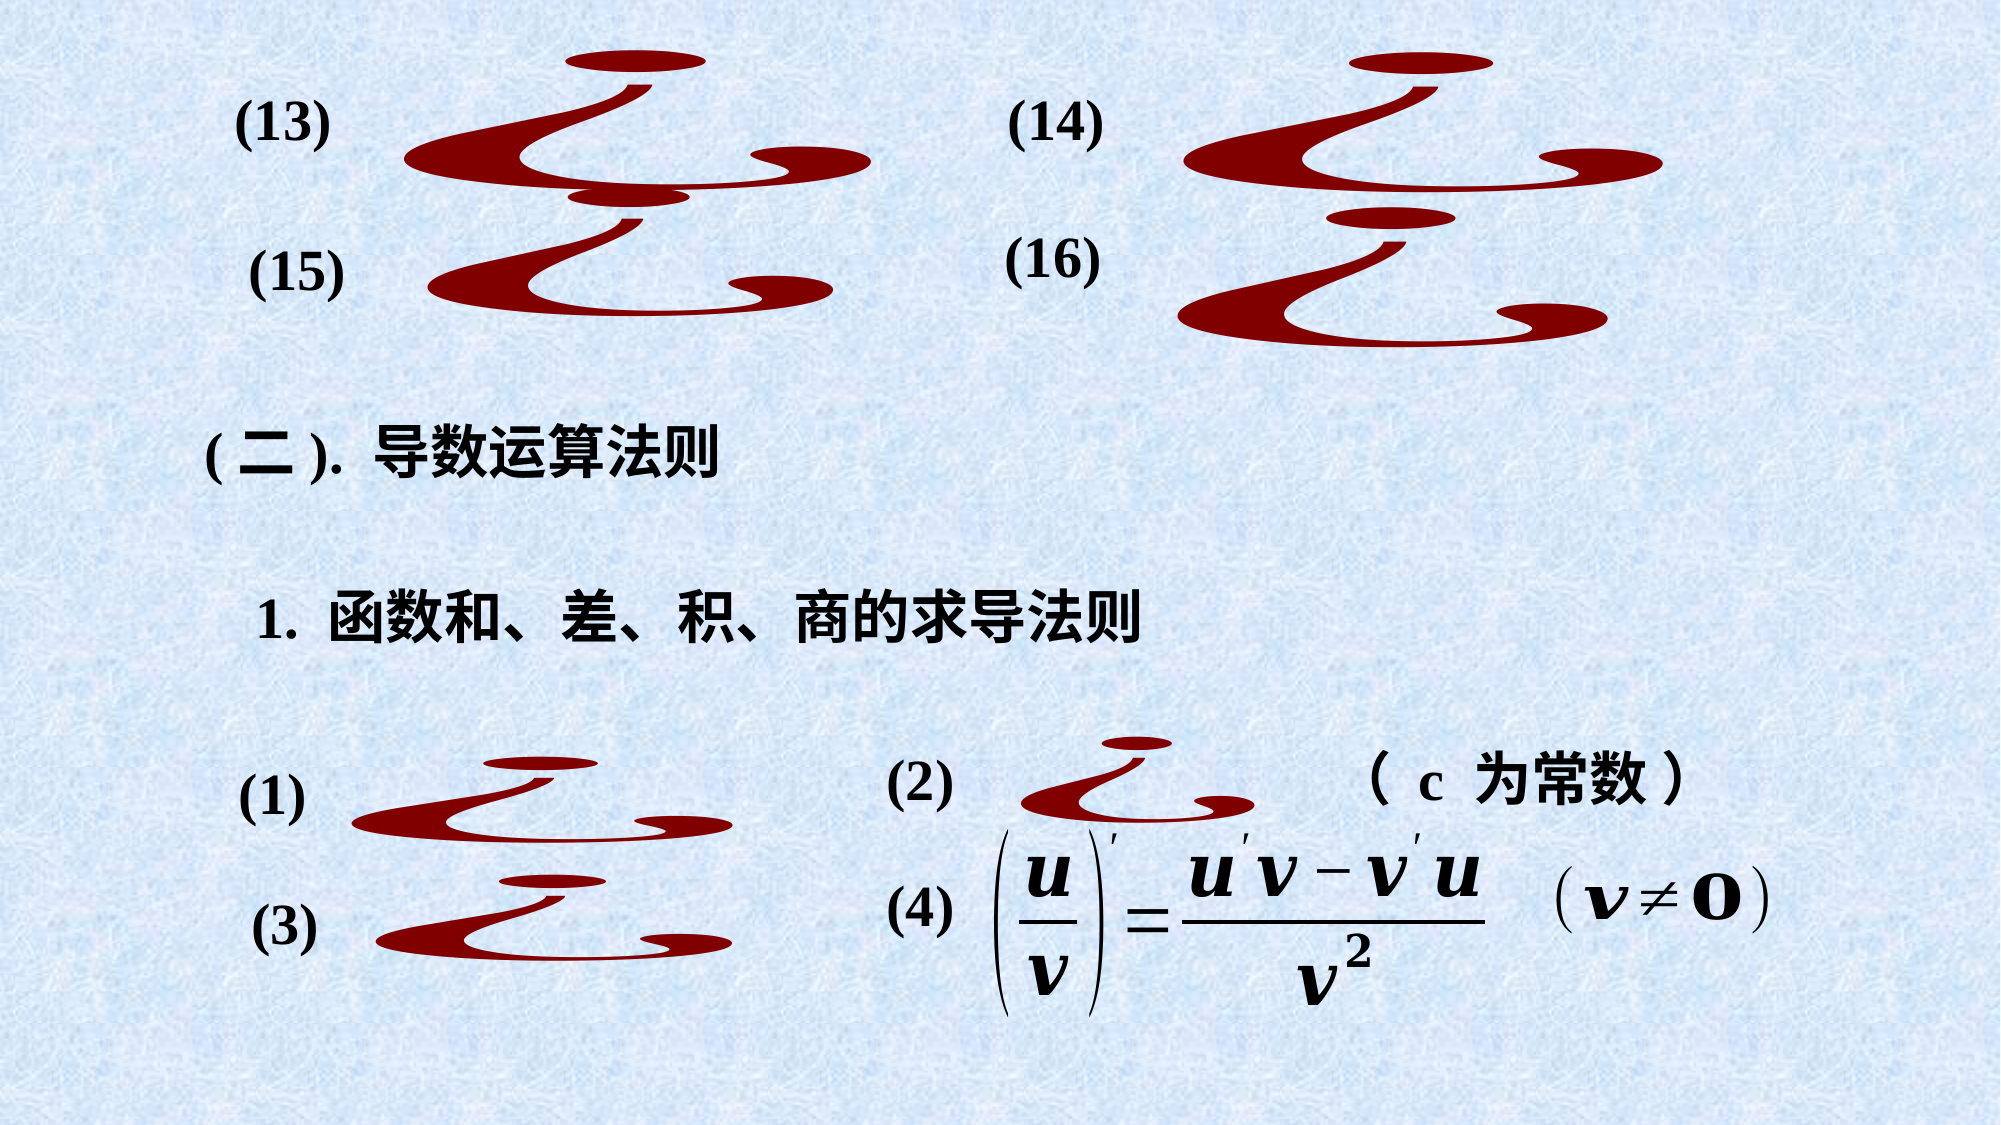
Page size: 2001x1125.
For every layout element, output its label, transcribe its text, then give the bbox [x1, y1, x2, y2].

picture [0, 0, 2001, 1125]
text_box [236, 866, 802, 967]
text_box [993, 38, 1757, 201]
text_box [219, 37, 963, 232]
text_box (二). 导数运算法则 [189, 408, 900, 493]
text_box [871, 729, 1809, 830]
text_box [871, 820, 1776, 1021]
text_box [224, 748, 808, 849]
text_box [989, 193, 1692, 357]
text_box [234, 232, 913, 382]
text_box 1. 函数和、差、积、商的求导法则 [240, 573, 1485, 658]
